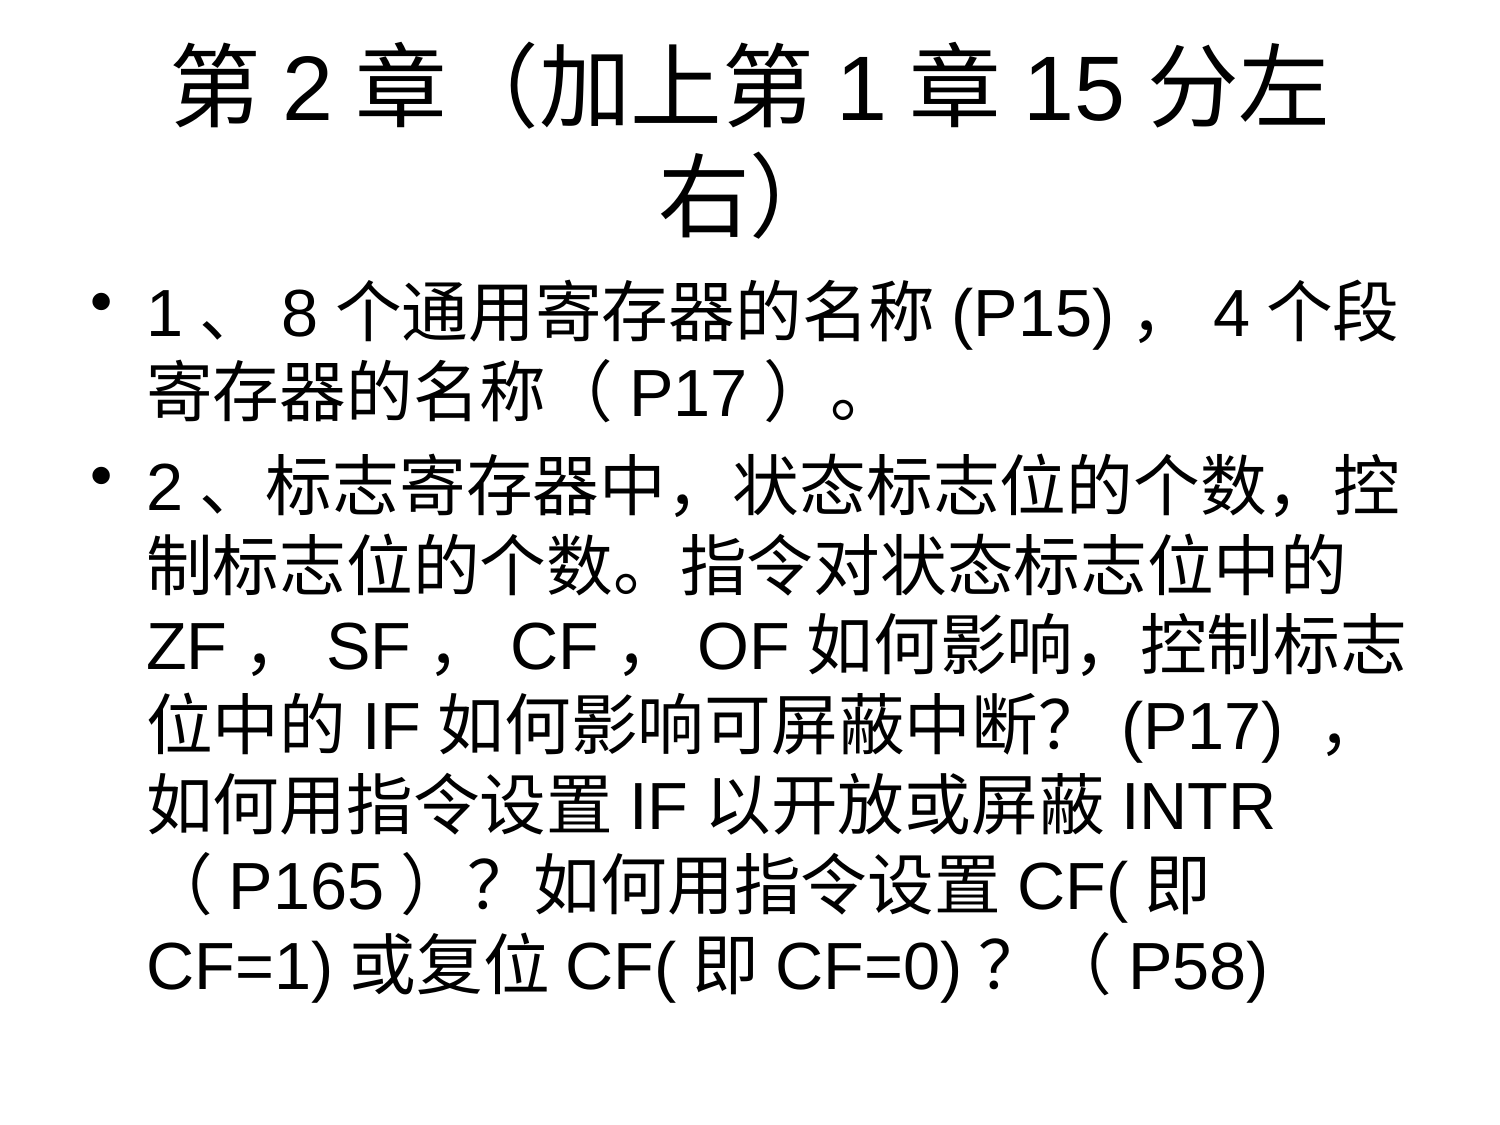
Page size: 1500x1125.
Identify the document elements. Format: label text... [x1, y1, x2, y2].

title 第2章（加上第1章15分左右） [74, 44, 1426, 233]
list 1、8个通用寄存器的名称(P15)，4个段寄存器的名称（P17）。 2、标志寄存器中，状态标志位的个数，控制标志位的个数。指令对状态标志位中的ZF，SF，CF，OF如何影响，控制标志位中的IF如何影响可屏蔽中断？(P17) ，如何用指令设置IF以开放或屏蔽INTR（P165）？如何用指令设置CF(即CF=1)或复位CF(即CF=0)？（P58) [74, 262, 1426, 1006]
